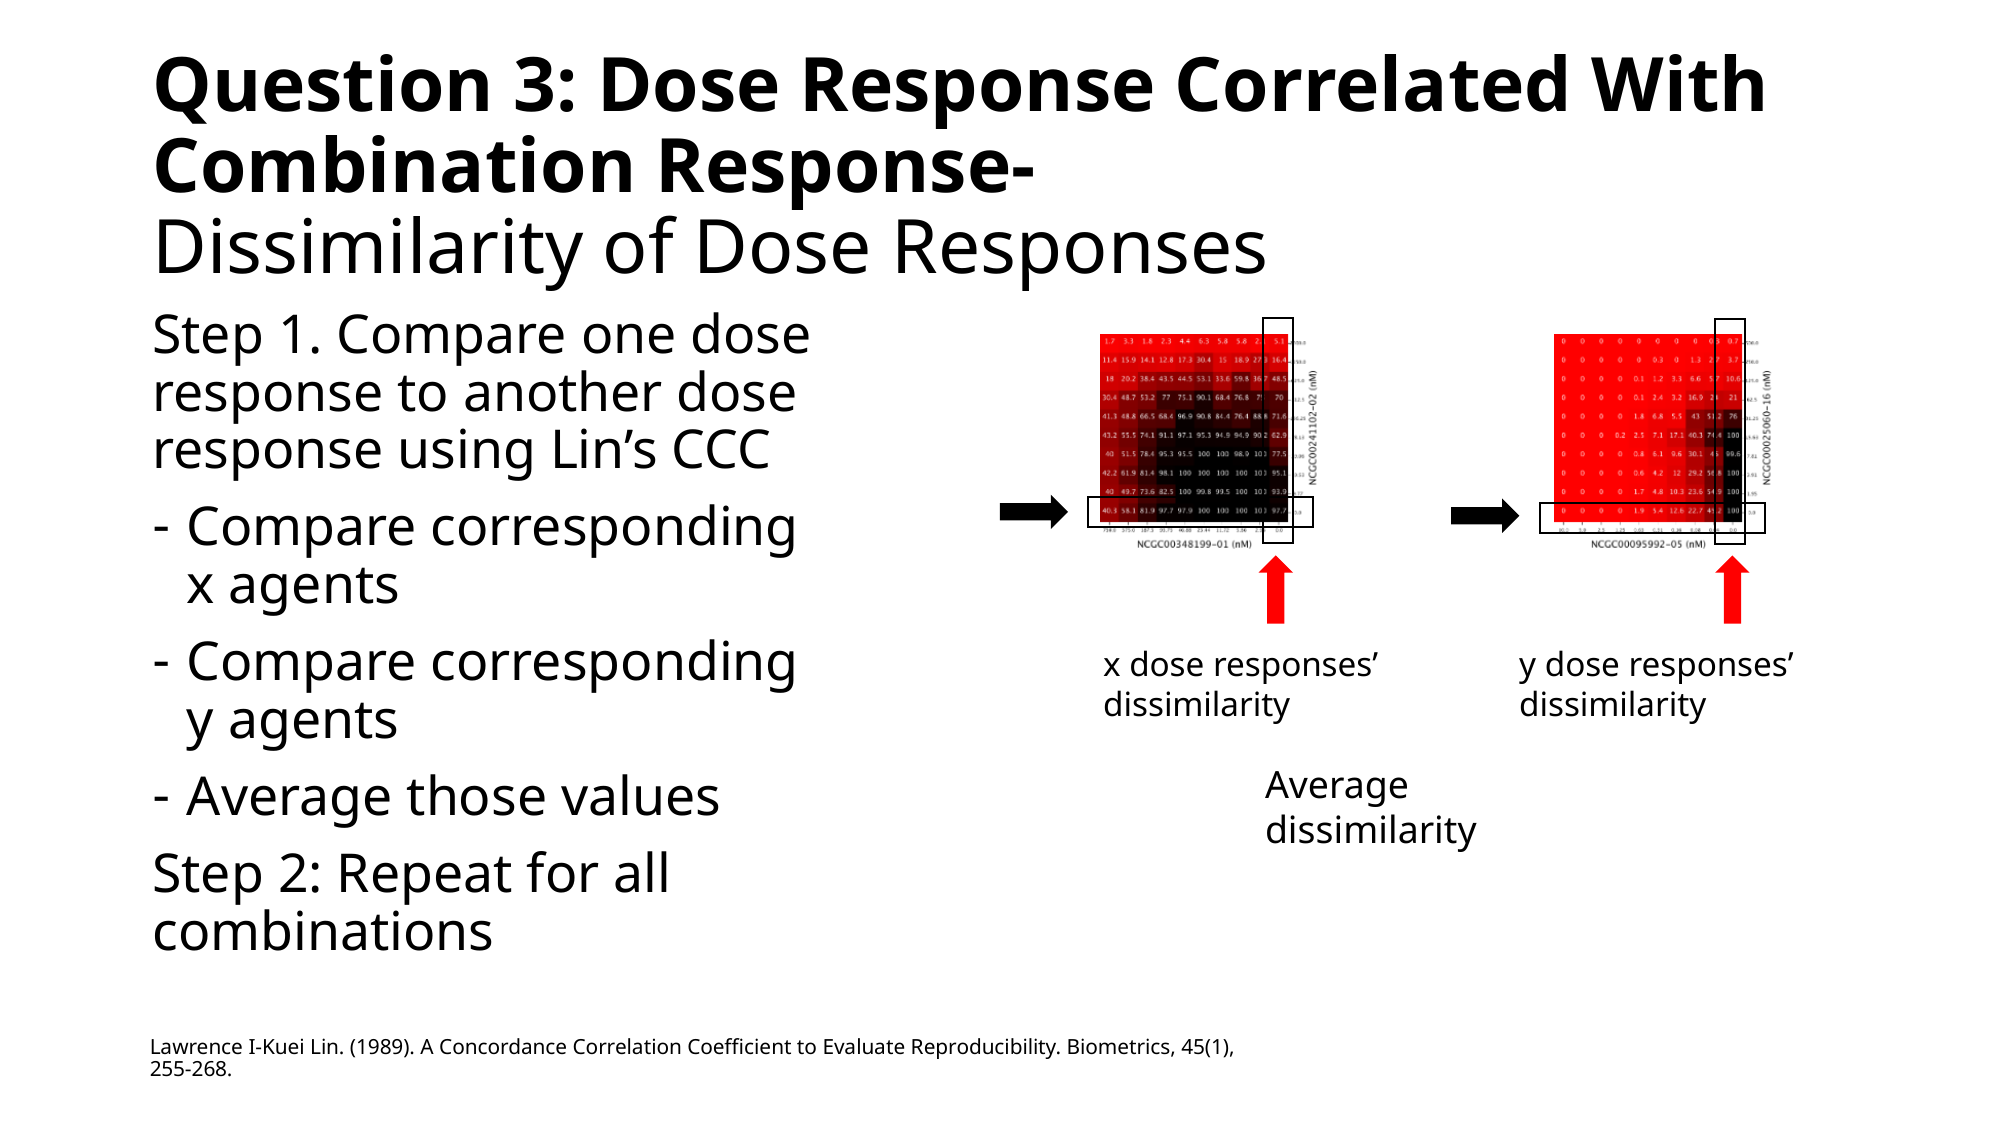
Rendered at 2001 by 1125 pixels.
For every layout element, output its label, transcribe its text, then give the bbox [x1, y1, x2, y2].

text_box [1539, 502, 1554, 534]
title Question 3: Dose Response Correlated With Combination Response- Dissimilarity of Dose Responses [137, 59, 1863, 278]
picture [1554, 334, 1780, 560]
text_box [1087, 496, 1100, 528]
text_box [1256, 560, 1296, 625]
text_box x dose responses’ dissimilarity [1088, 635, 1413, 731]
text_box y dose responses’ dissimilarity [1504, 635, 1851, 731]
list Step 1. Compare one dose response to another dose response using Lin’s CCC Compare corresponding x agents Compare corresponding y agents Average those values Step 2: Repeat for all combinations [137, 299, 828, 1014]
picture [1100, 334, 1326, 560]
text_box [1714, 318, 1746, 334]
text_box Lawrence I-Kuei Lin. (1989). A Concordance Correlation Coefficient to Evaluate Reproducibility. Biometrics, 45(1), 255-268. [134, 1029, 1251, 1094]
text_box [1262, 317, 1294, 334]
text_box Average dissimilarity [1250, 753, 1619, 859]
text_box [1450, 495, 1521, 536]
text_box [998, 492, 1070, 532]
text_box [1712, 560, 1753, 625]
